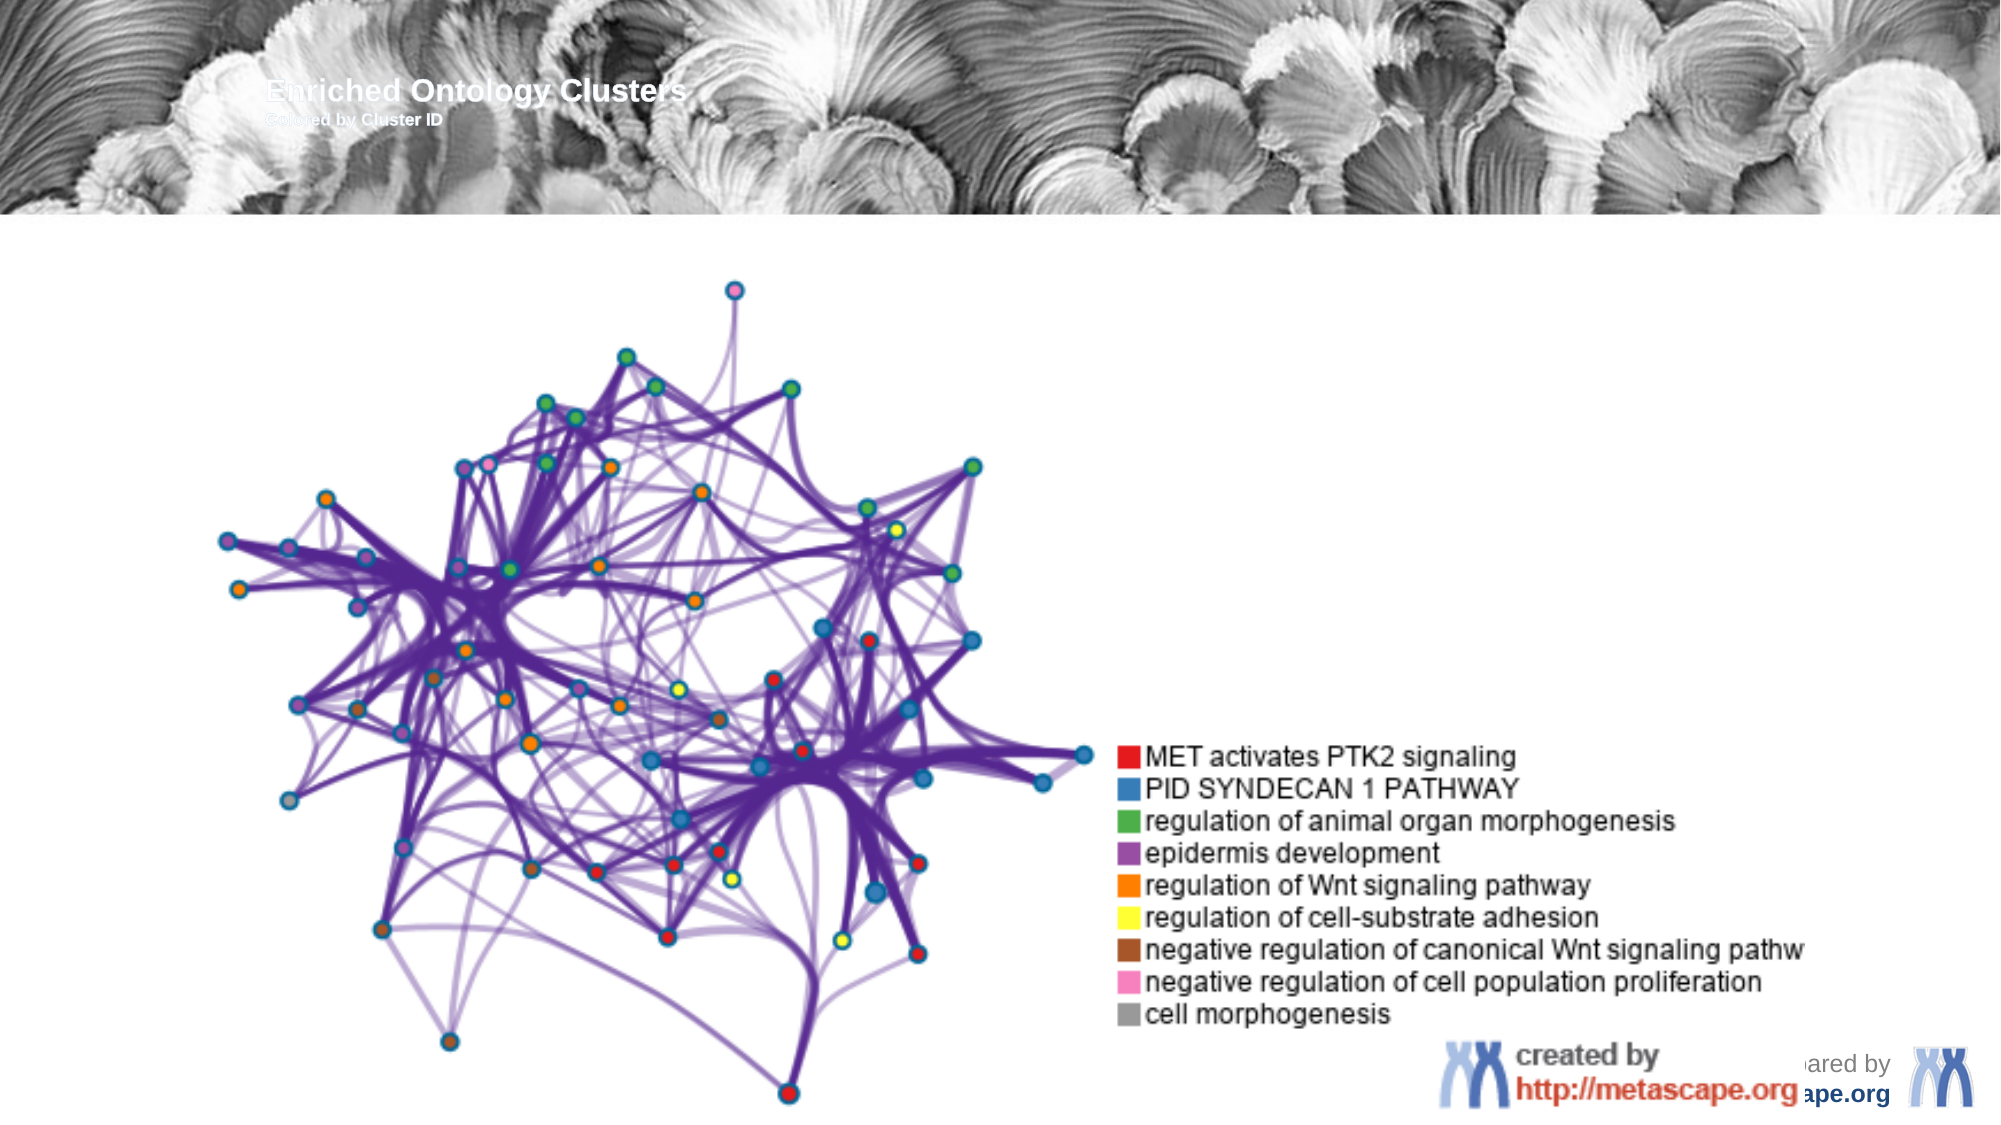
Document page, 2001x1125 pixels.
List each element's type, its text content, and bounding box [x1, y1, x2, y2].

title Enriched Ontology Clusters Colored by Cluster ID [249, 61, 1600, 137]
picture [0, 0, 2001, 1125]
